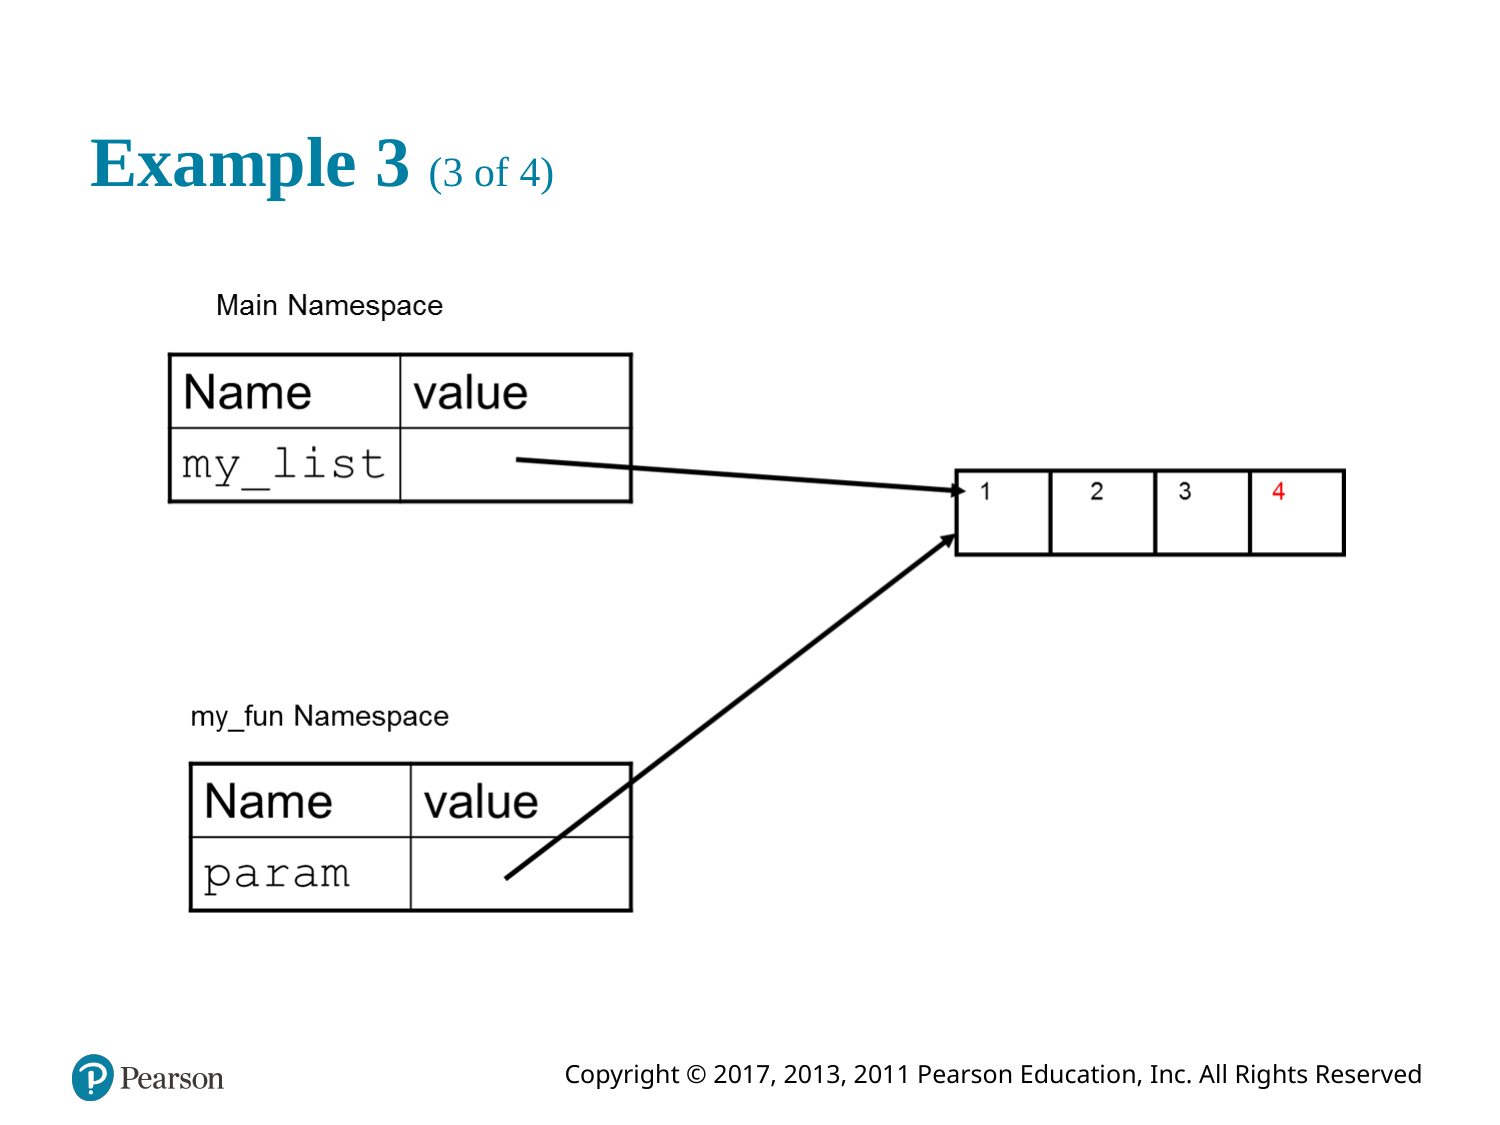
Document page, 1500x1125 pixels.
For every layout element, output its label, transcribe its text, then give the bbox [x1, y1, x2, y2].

picture [98, 1054, 224, 1101]
picture [153, 278, 1347, 932]
title Example 3 (3 of 4) [75, 35, 1425, 216]
picture [72, 1087, 83, 1101]
picture [80, 1063, 106, 1088]
picture [72, 1054, 88, 1070]
